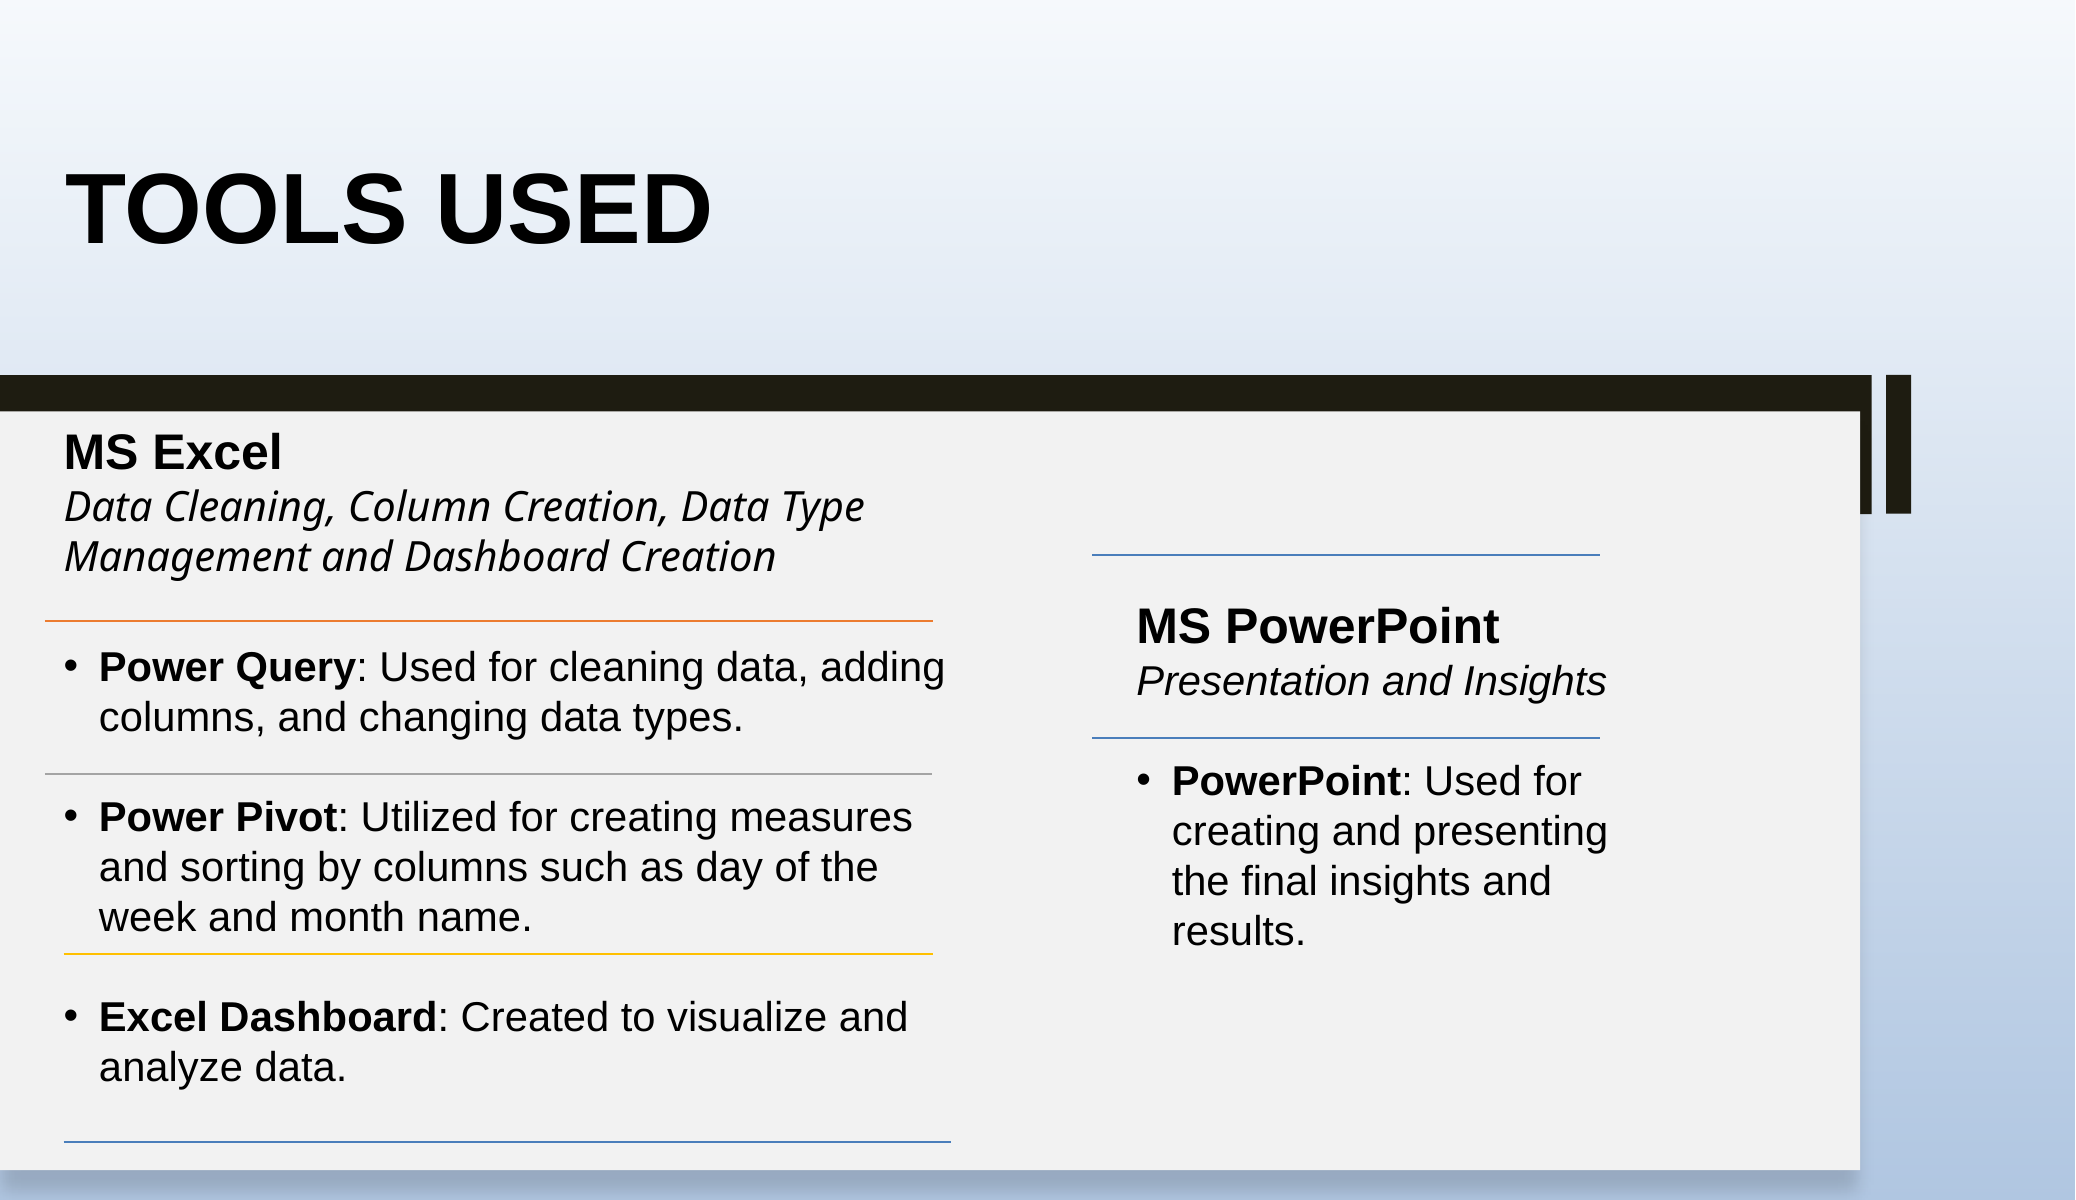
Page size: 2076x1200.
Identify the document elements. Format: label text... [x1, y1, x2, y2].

title TOOLS USED [63, 141, 771, 344]
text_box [0, 374, 1912, 1200]
